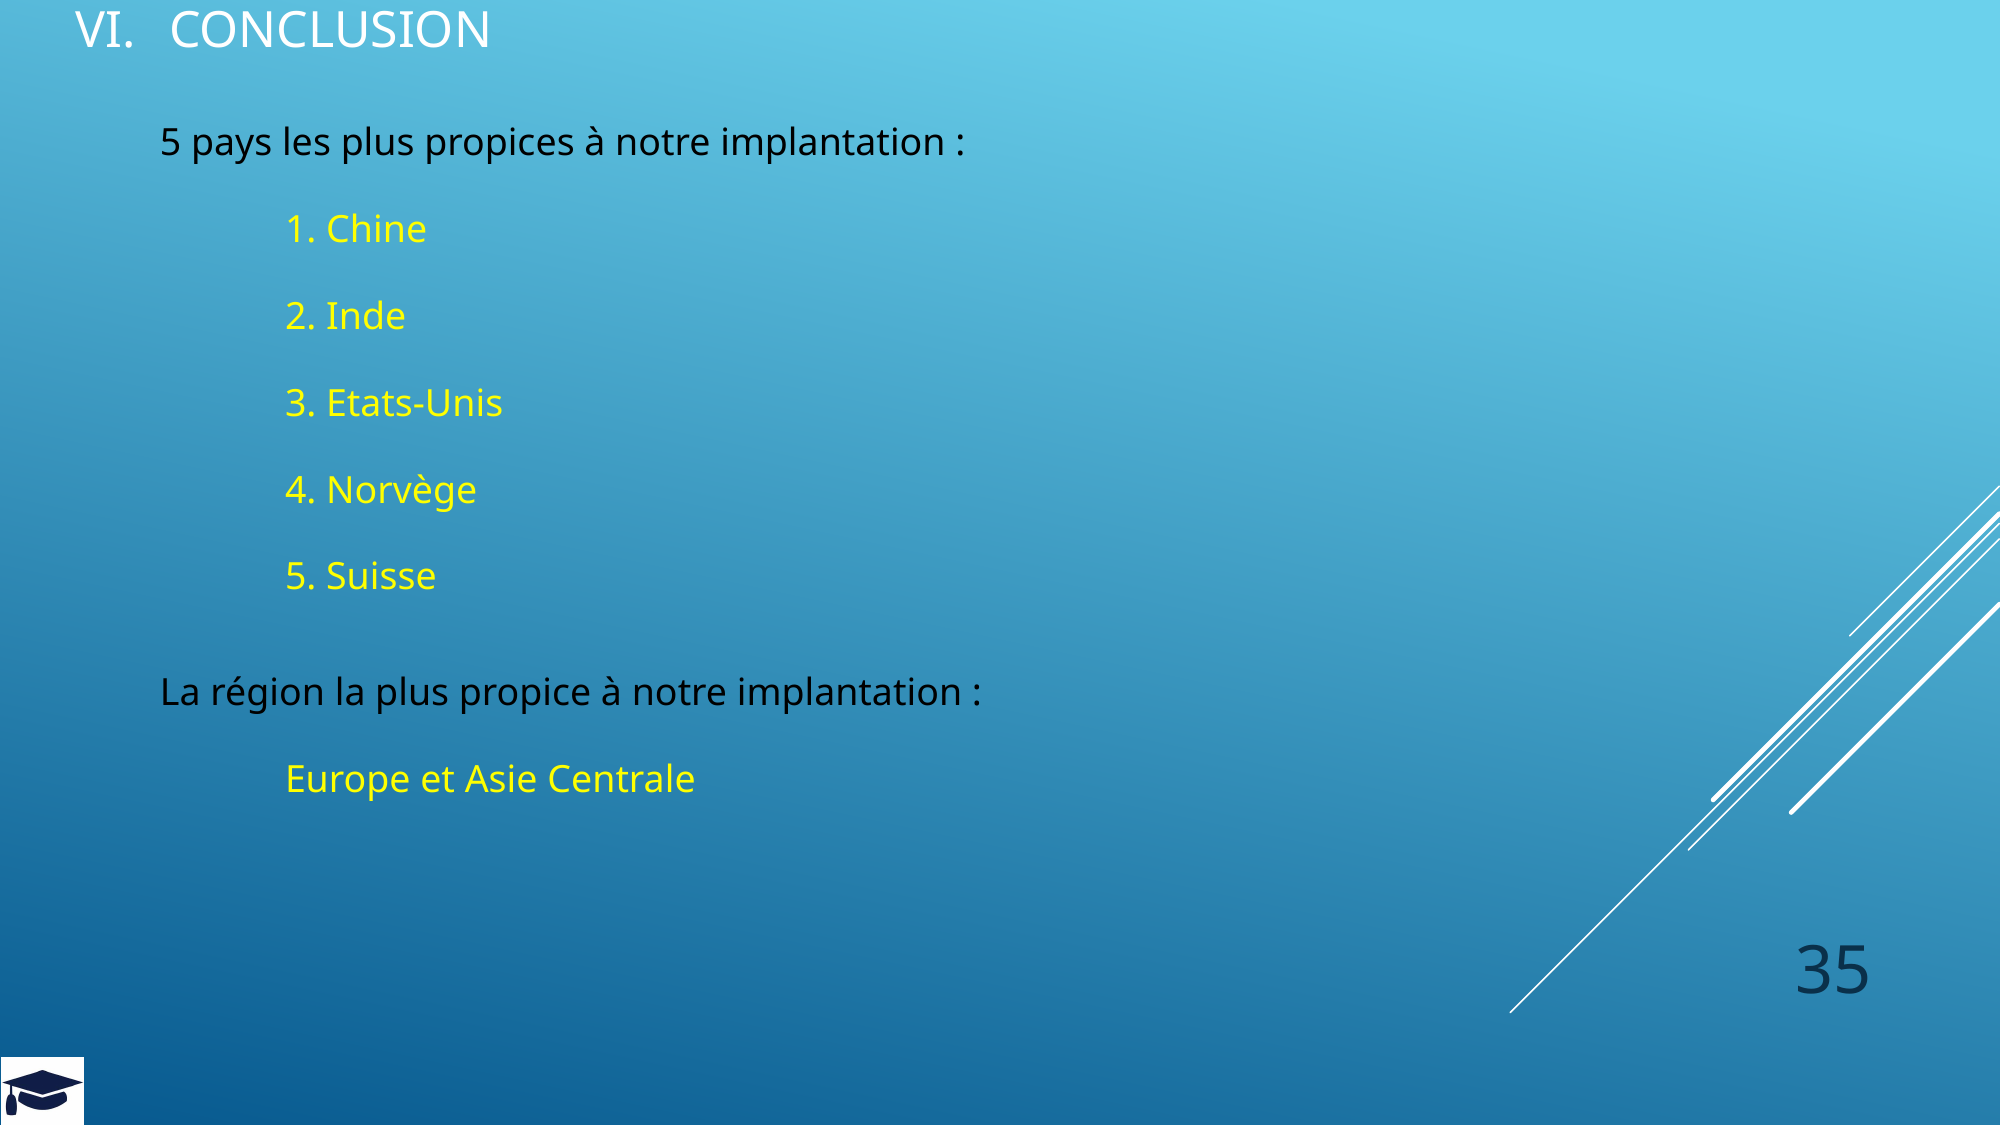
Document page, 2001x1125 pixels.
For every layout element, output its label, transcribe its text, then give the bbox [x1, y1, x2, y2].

text_box 4. Norvège [270, 458, 705, 518]
text_box La région la plus propice à notre implantation : [145, 660, 1593, 721]
text_box Europe et Asie Centrale [270, 747, 1252, 808]
title Conclusion [60, 0, 2000, 55]
text_box 5 pays les plus propices à notre implantation : [145, 110, 1210, 171]
text_box 3. Etats-Unis [270, 371, 705, 432]
text_box 5. Suisse [270, 544, 705, 605]
text_box 1. Chine [270, 197, 552, 258]
slide_number 35 [1700, 915, 1888, 1025]
picture [0, 1056, 84, 1125]
text_box 2. Inde [270, 284, 552, 345]
